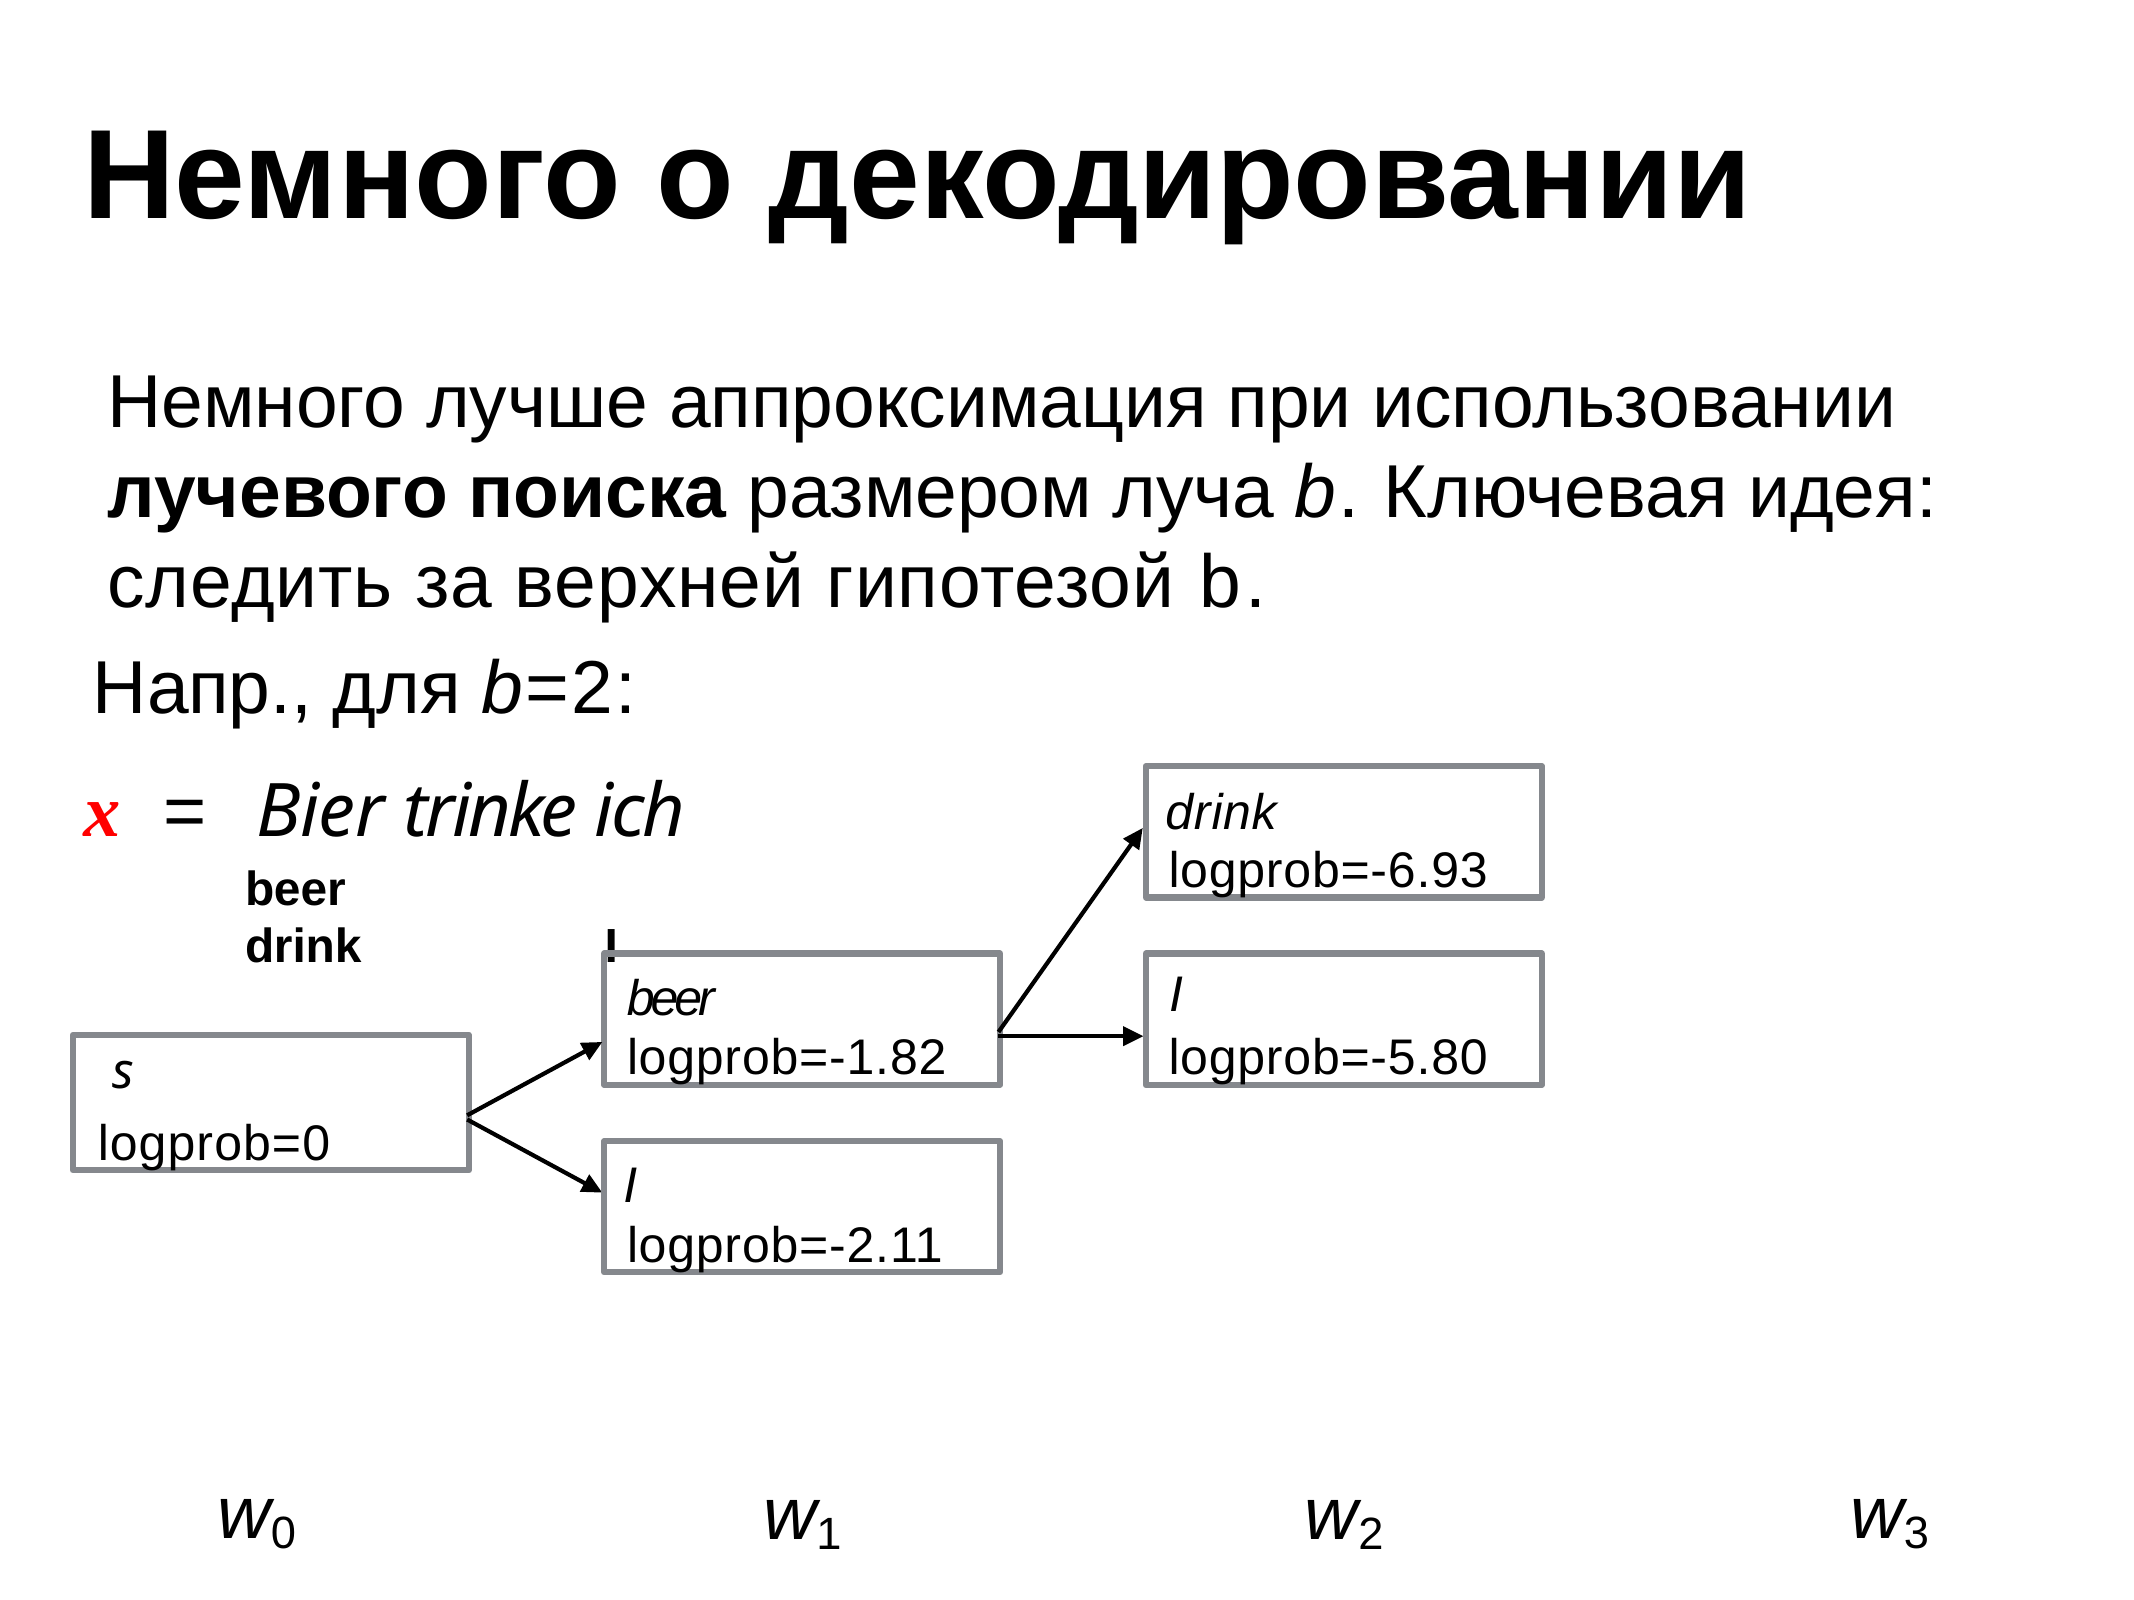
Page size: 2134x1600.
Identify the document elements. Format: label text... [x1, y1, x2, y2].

text_box [1123, 1026, 1144, 1047]
text_box Немного лучше аппроксимация при использовании лучевого поиска размером луча b. Ключевая идея: следить за верхней гипотезой b. [95, 347, 2117, 623]
text_box I logprob=-2.11 [604, 1141, 1000, 1273]
text_box s logprob=0 [72, 1034, 469, 1171]
text_box w1 [760, 1485, 849, 1559]
title Немного о декодировании [81, 89, 1849, 359]
text_box [579, 1042, 603, 1061]
text_box w3 [1848, 1484, 1936, 1558]
text_box drink logprob=-6.93 [1145, 766, 1542, 898]
text_box I logprob=-5.80 [1145, 953, 1542, 1085]
text_box [579, 1174, 603, 1193]
text_box Напр., для b=2: x = Bier trinke ich beer drink I [81, 602, 715, 972]
text_box w2 [1302, 1485, 1391, 1559]
text_box [1122, 828, 1143, 851]
text_box beer logprob=-1.82 [604, 953, 1000, 1085]
text_box w0 [215, 1484, 303, 1558]
